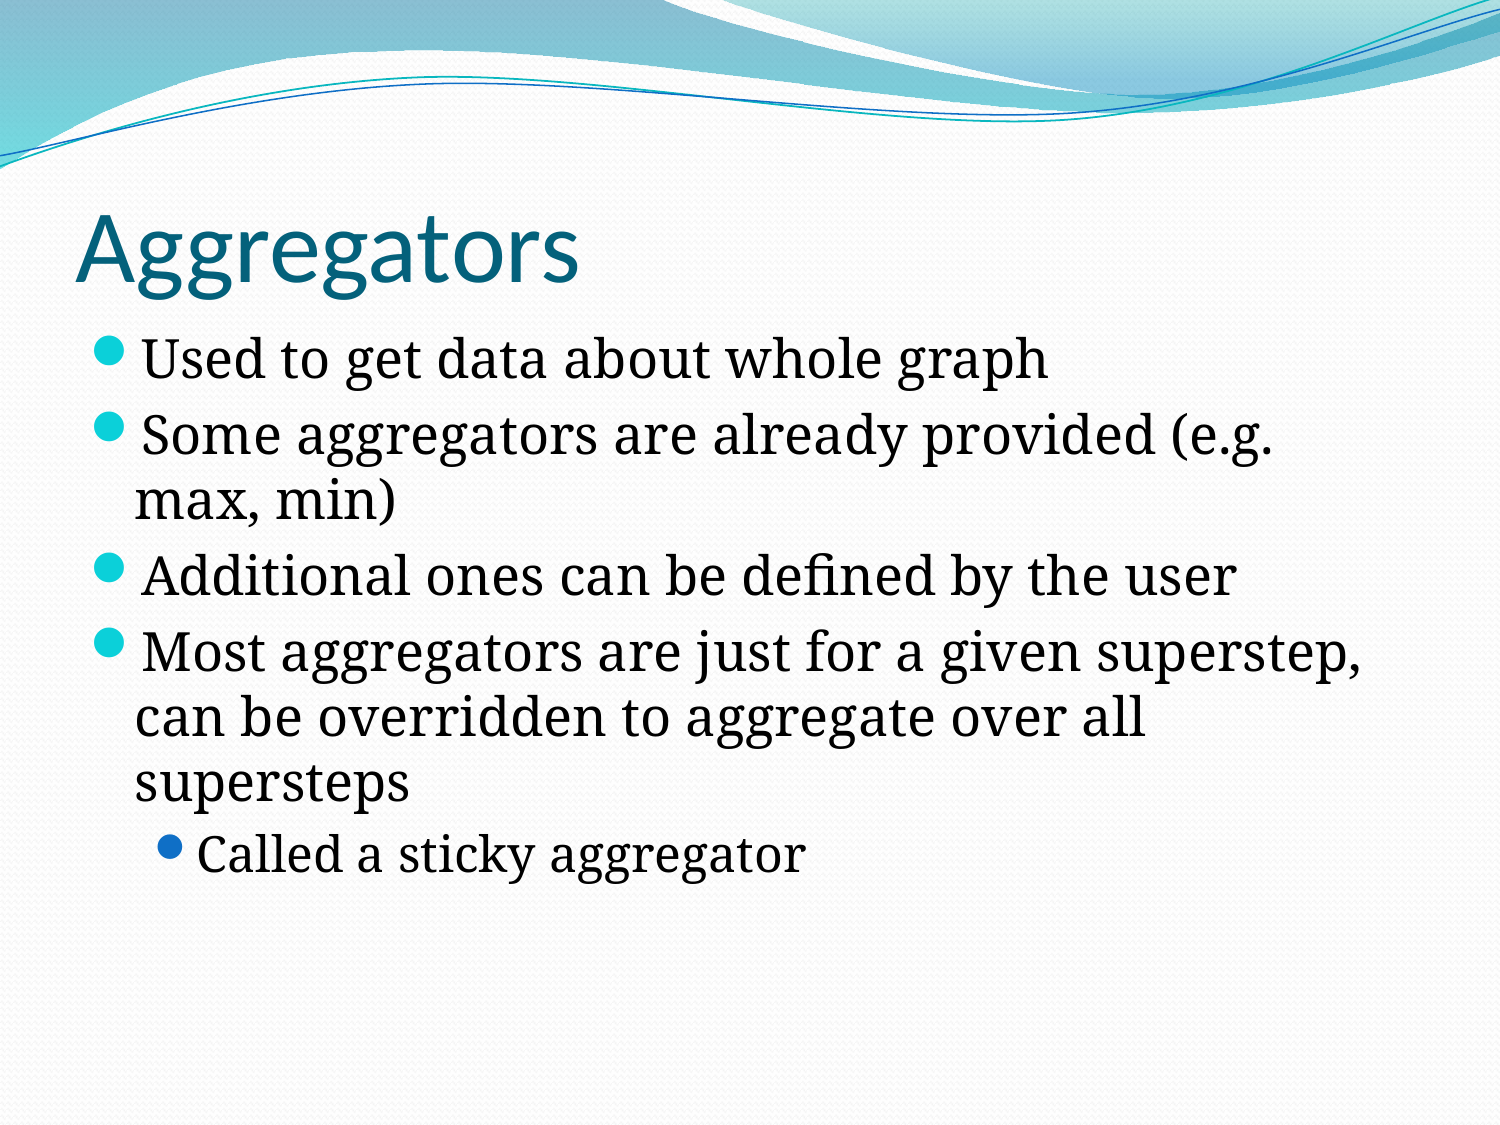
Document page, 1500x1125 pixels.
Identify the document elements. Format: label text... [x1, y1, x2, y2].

title Aggregators [75, 115, 1425, 303]
list Used to get data about whole graph Some aggregators are already provided (e.g. max, min) Additional ones can be defined by the user Most aggregators are just for a given superstep, can be overridden to aggregate over all supersteps Called a sticky aggregator [75, 317, 1425, 1038]
